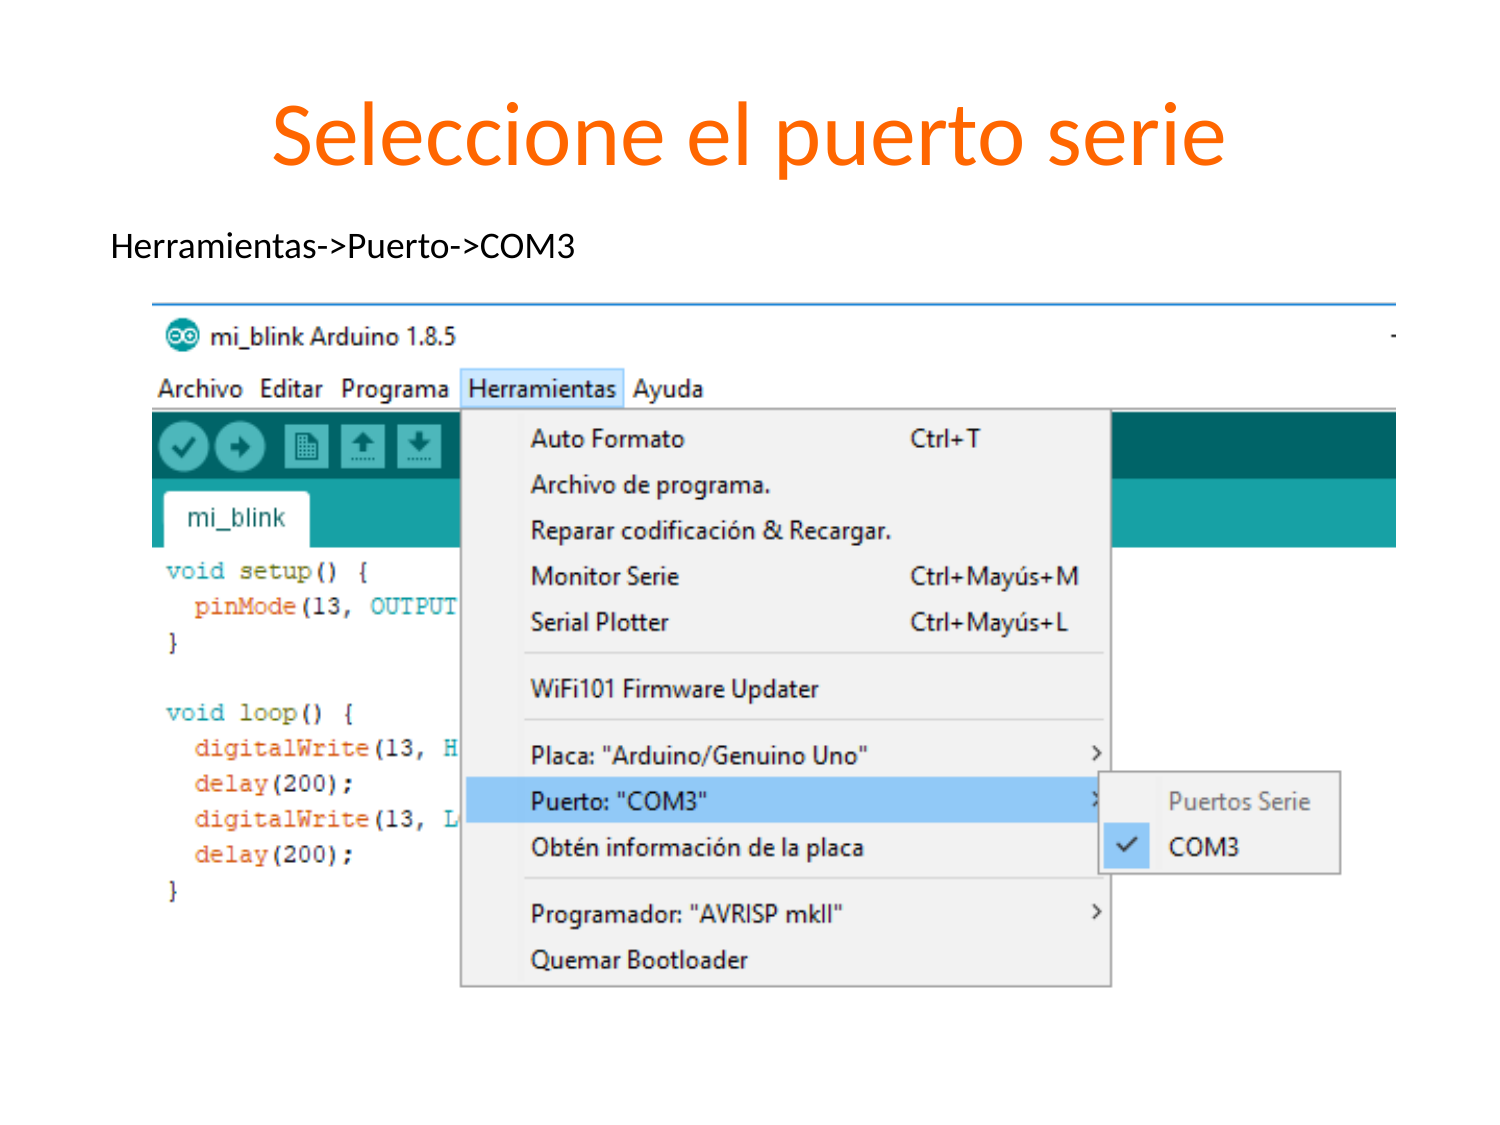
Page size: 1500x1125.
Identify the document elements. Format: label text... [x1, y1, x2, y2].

text_box Herramientas->Puerto->COM3 [95, 213, 1425, 318]
title Seleccione el puerto serie [75, 45, 1425, 214]
picture [151, 301, 1397, 1088]
